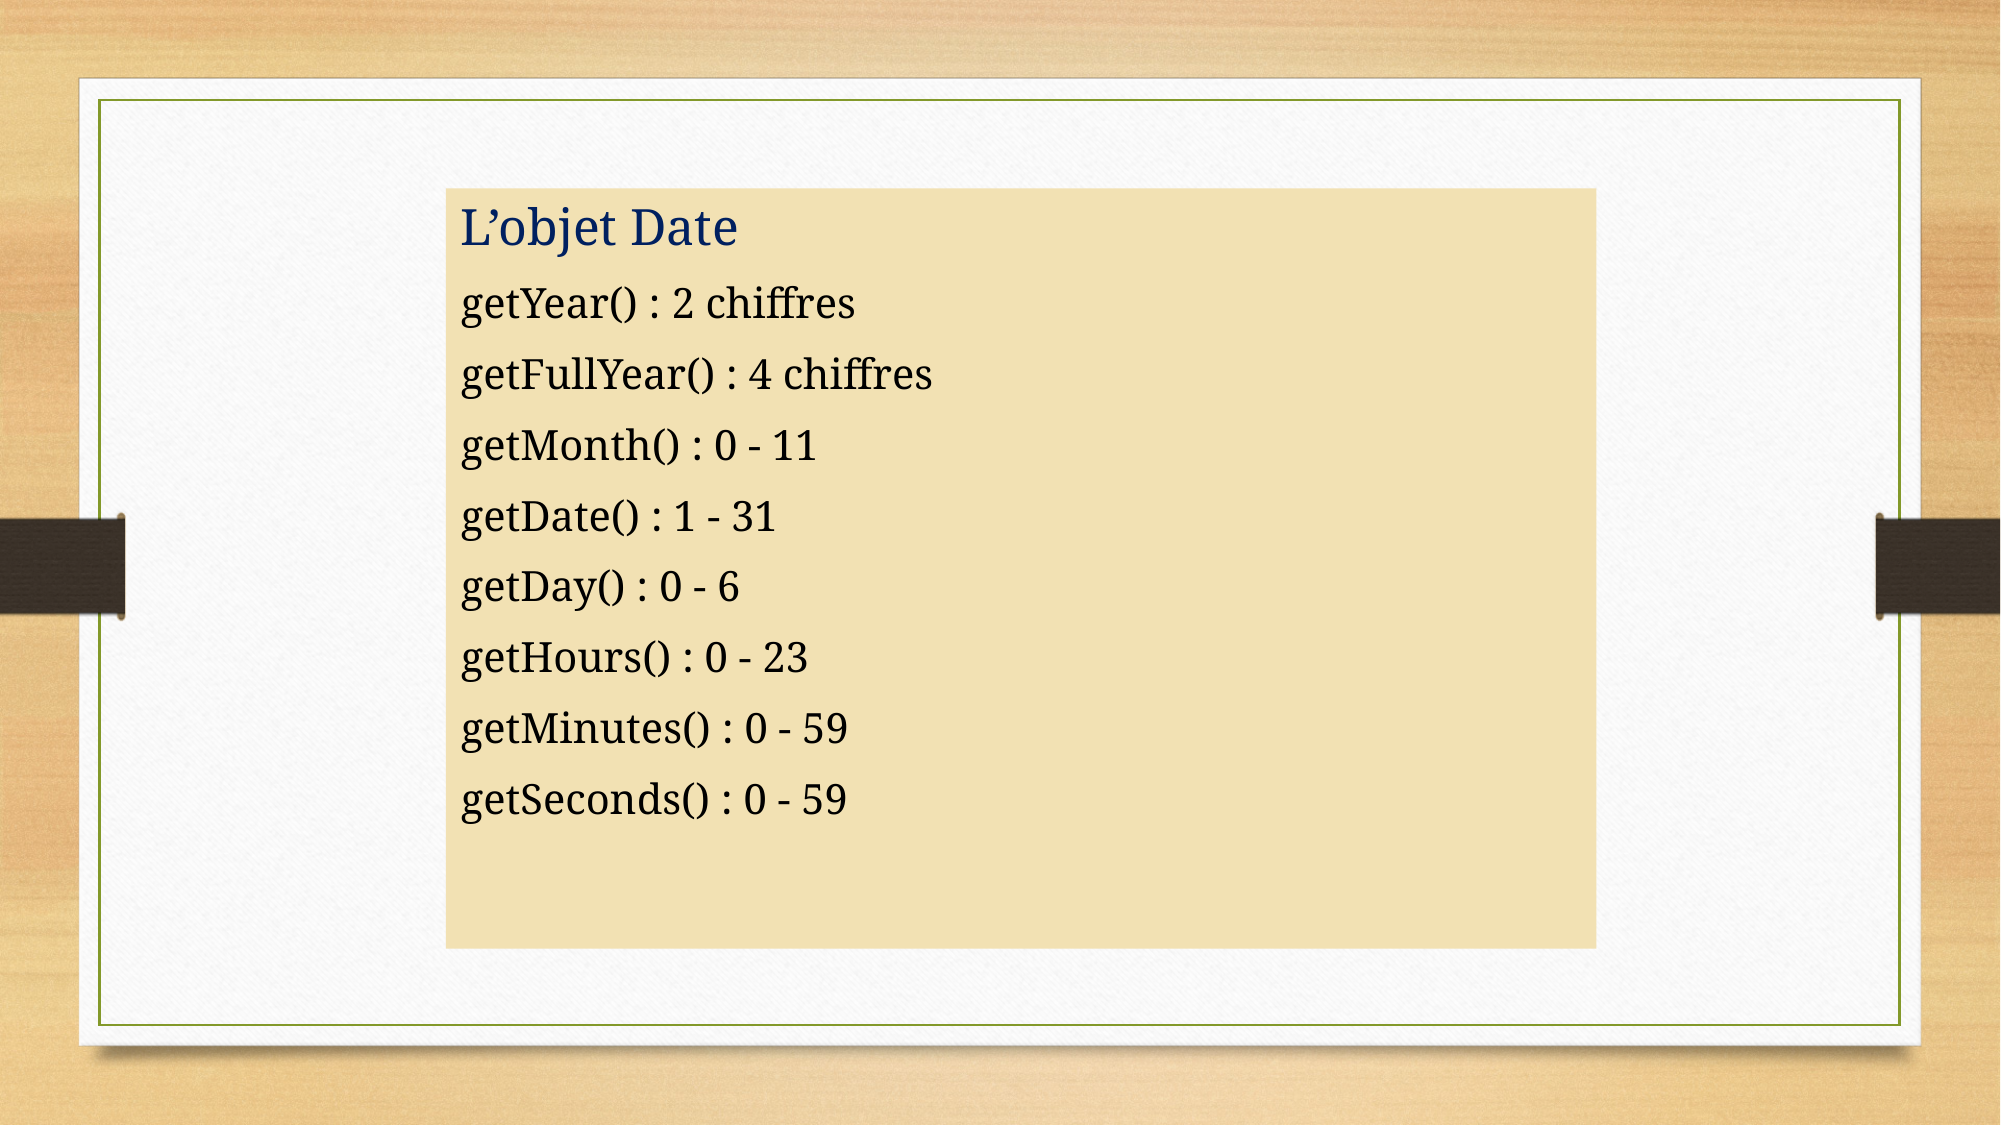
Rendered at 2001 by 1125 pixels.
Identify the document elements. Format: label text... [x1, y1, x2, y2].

picture [0, 0, 2001, 1125]
list L’objet Date getYear() : 2 chiffres getFullYear() : 4 chiffres getMonth() : 0 - 11 getDate() : 1 - 31 getDay() : 0 - 6 getHours() : 0 - 23 getMinutes() : 0 - 59 getSeconds() : 0 - 59 [445, 188, 1597, 949]
